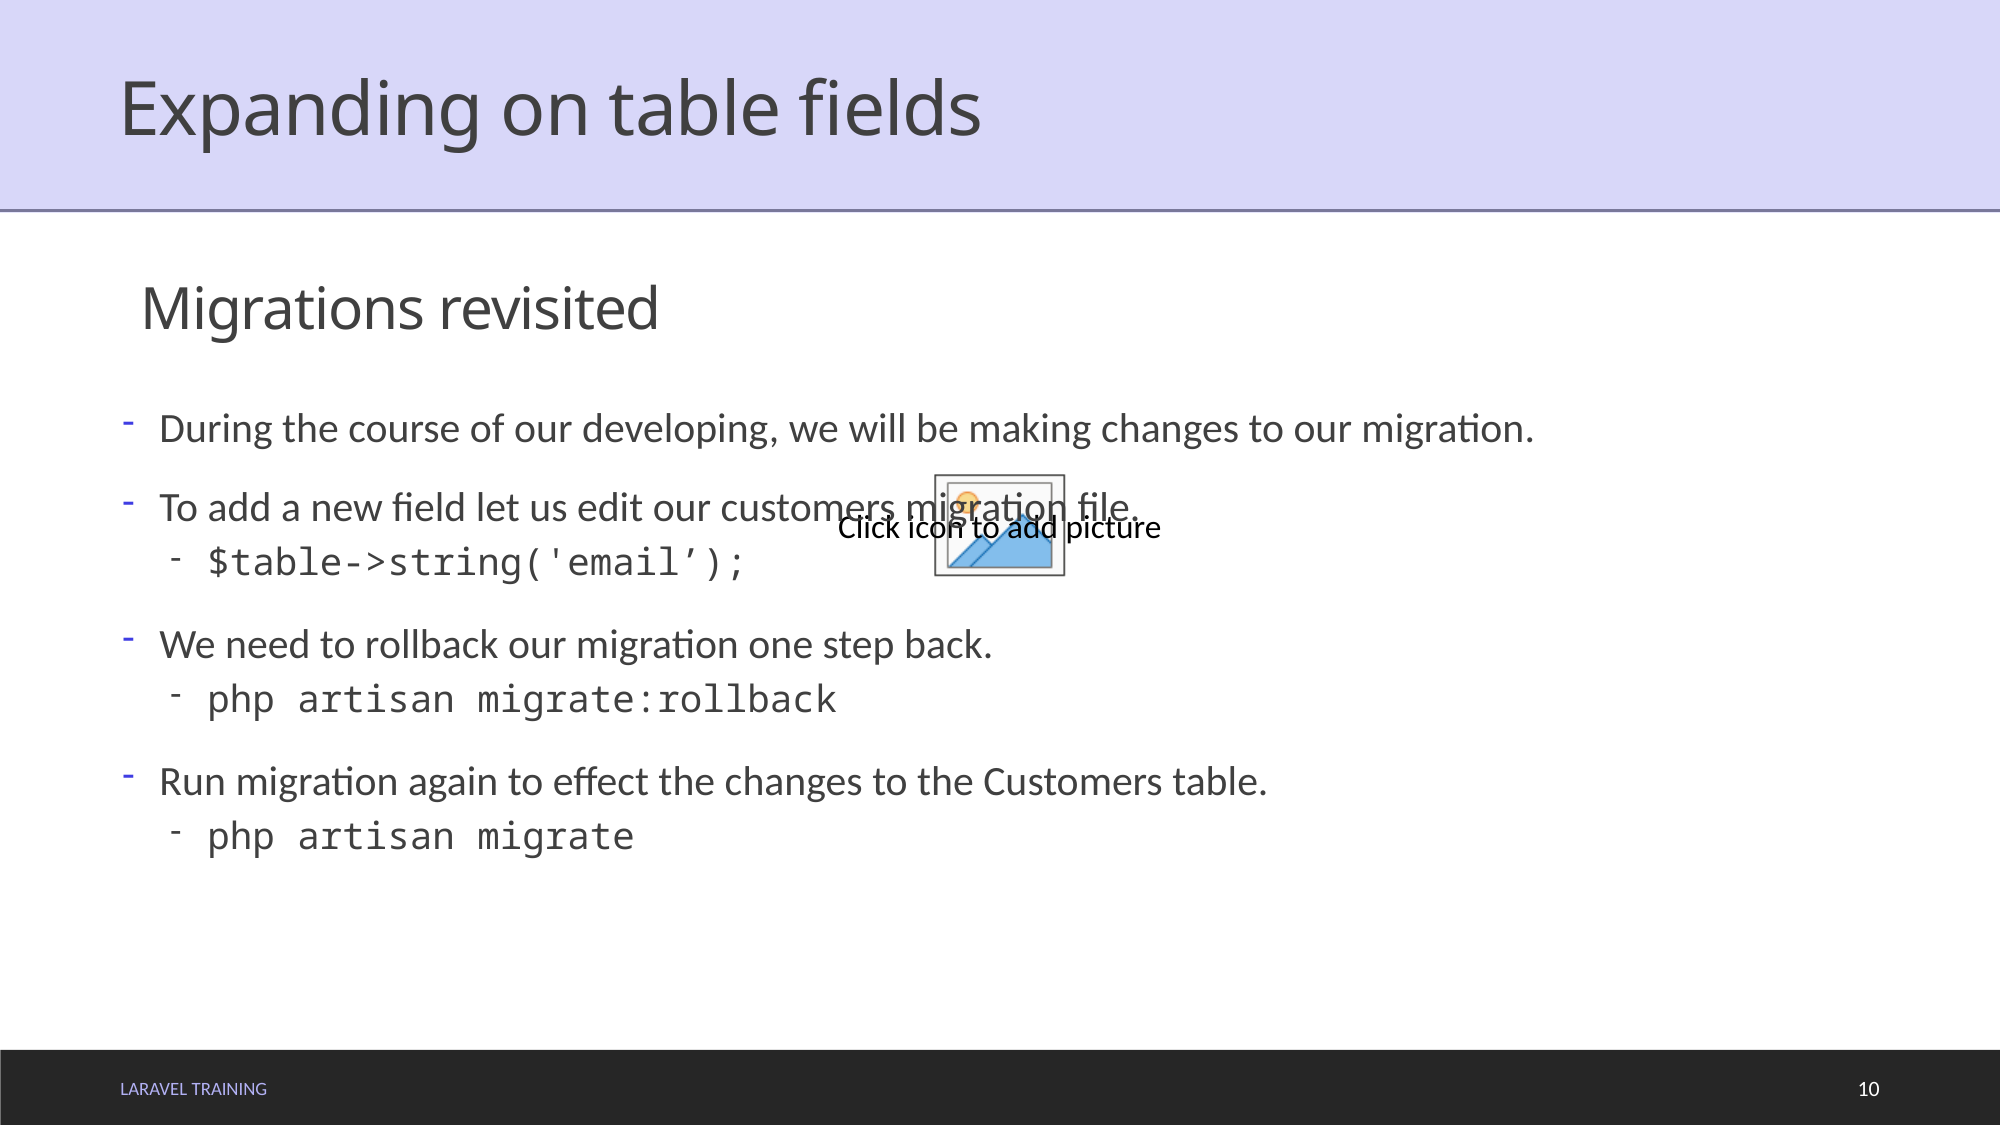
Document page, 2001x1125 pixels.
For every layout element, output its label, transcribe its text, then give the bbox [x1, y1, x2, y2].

slide_number 10 [1793, 1062, 1895, 1118]
footer LARAVEL TRAINING [105, 1062, 1224, 1118]
picture [0, 0, 2000, 1052]
